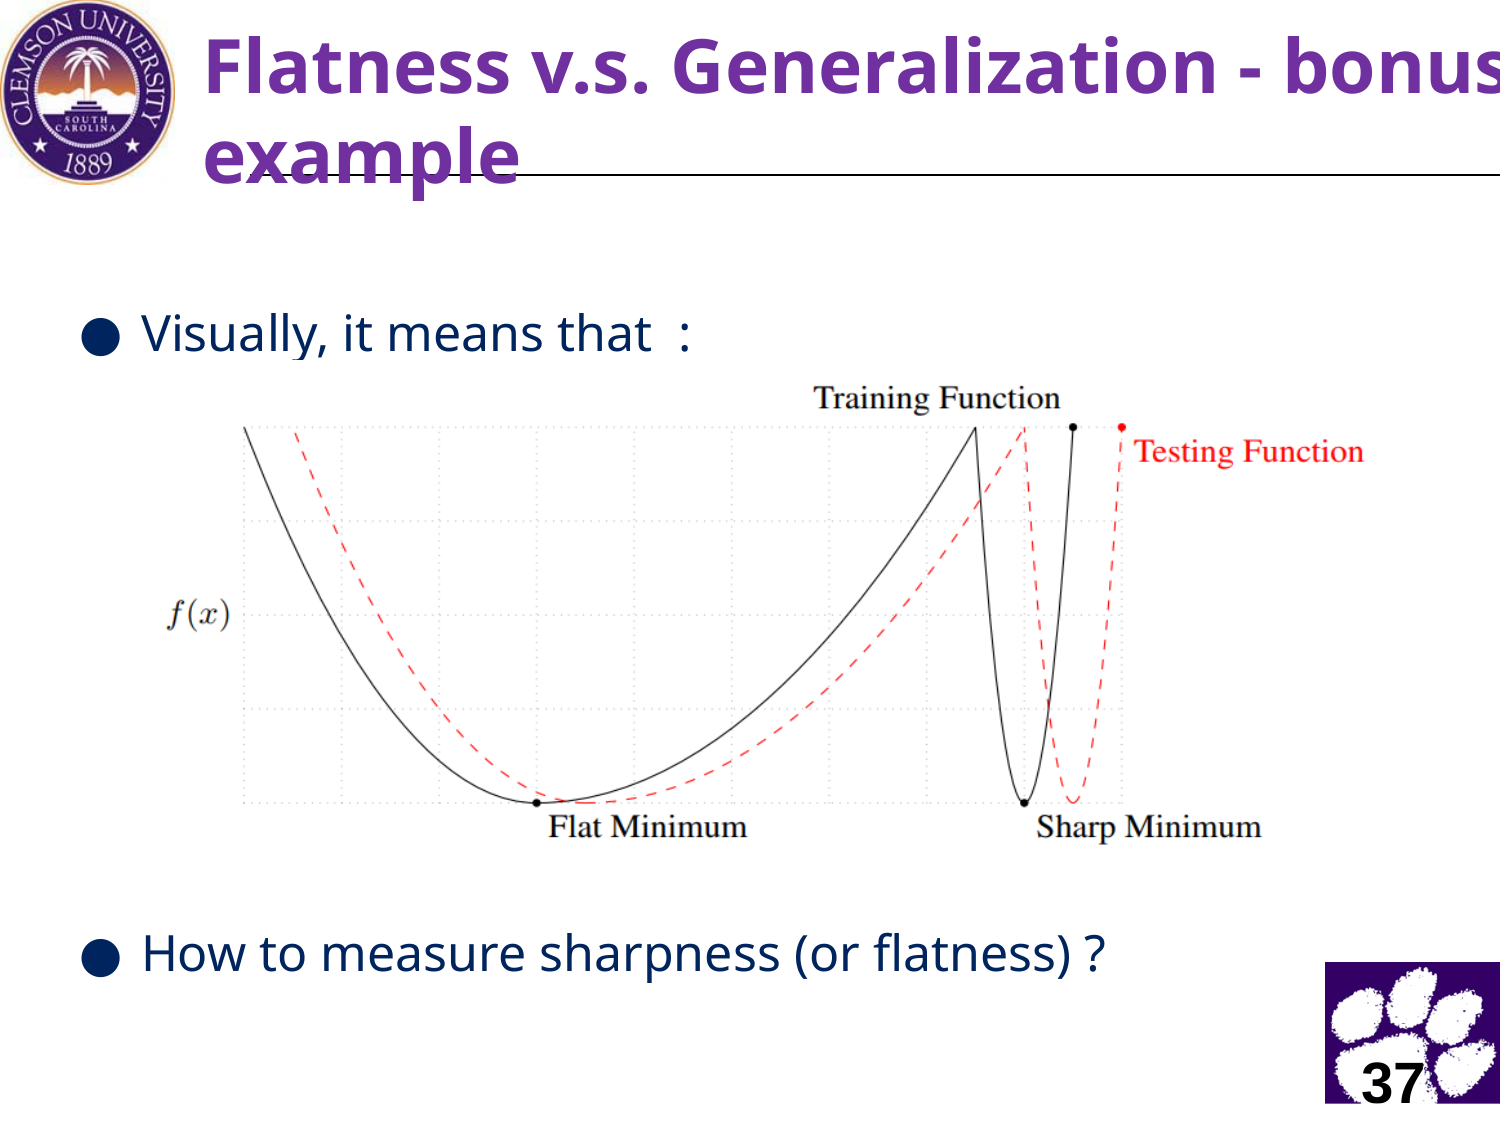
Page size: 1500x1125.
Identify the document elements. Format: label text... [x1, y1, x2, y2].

picture [0, 0, 175, 185]
title Flatness v.s. Generalization - bonus example [187, 3, 1500, 158]
picture [1325, 962, 1500, 1103]
list Visually, it means that : How to measure sharpness (or flatness) ? [51, 276, 1449, 1000]
picture [111, 359, 1389, 877]
